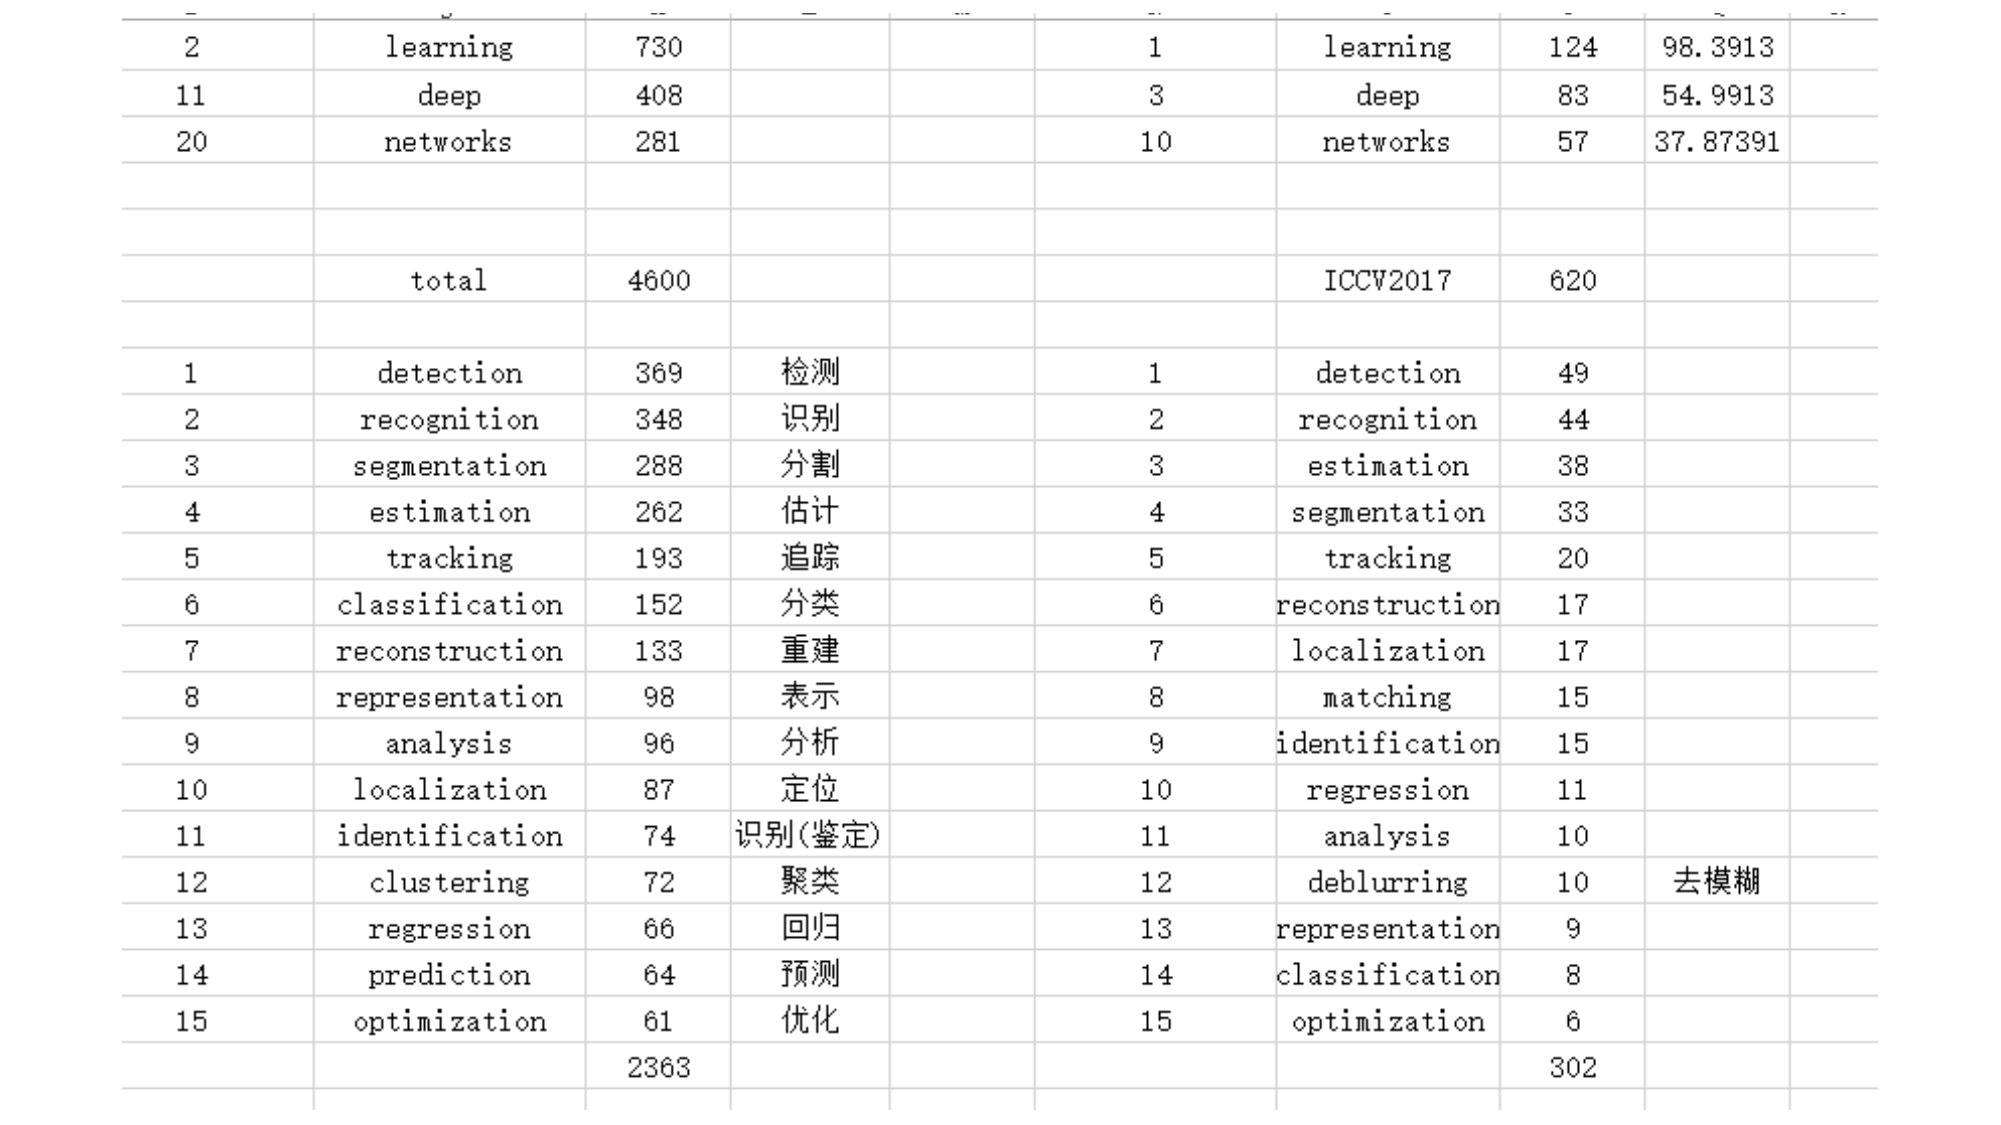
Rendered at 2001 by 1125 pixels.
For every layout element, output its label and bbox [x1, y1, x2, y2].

list [122, 13, 1878, 1110]
